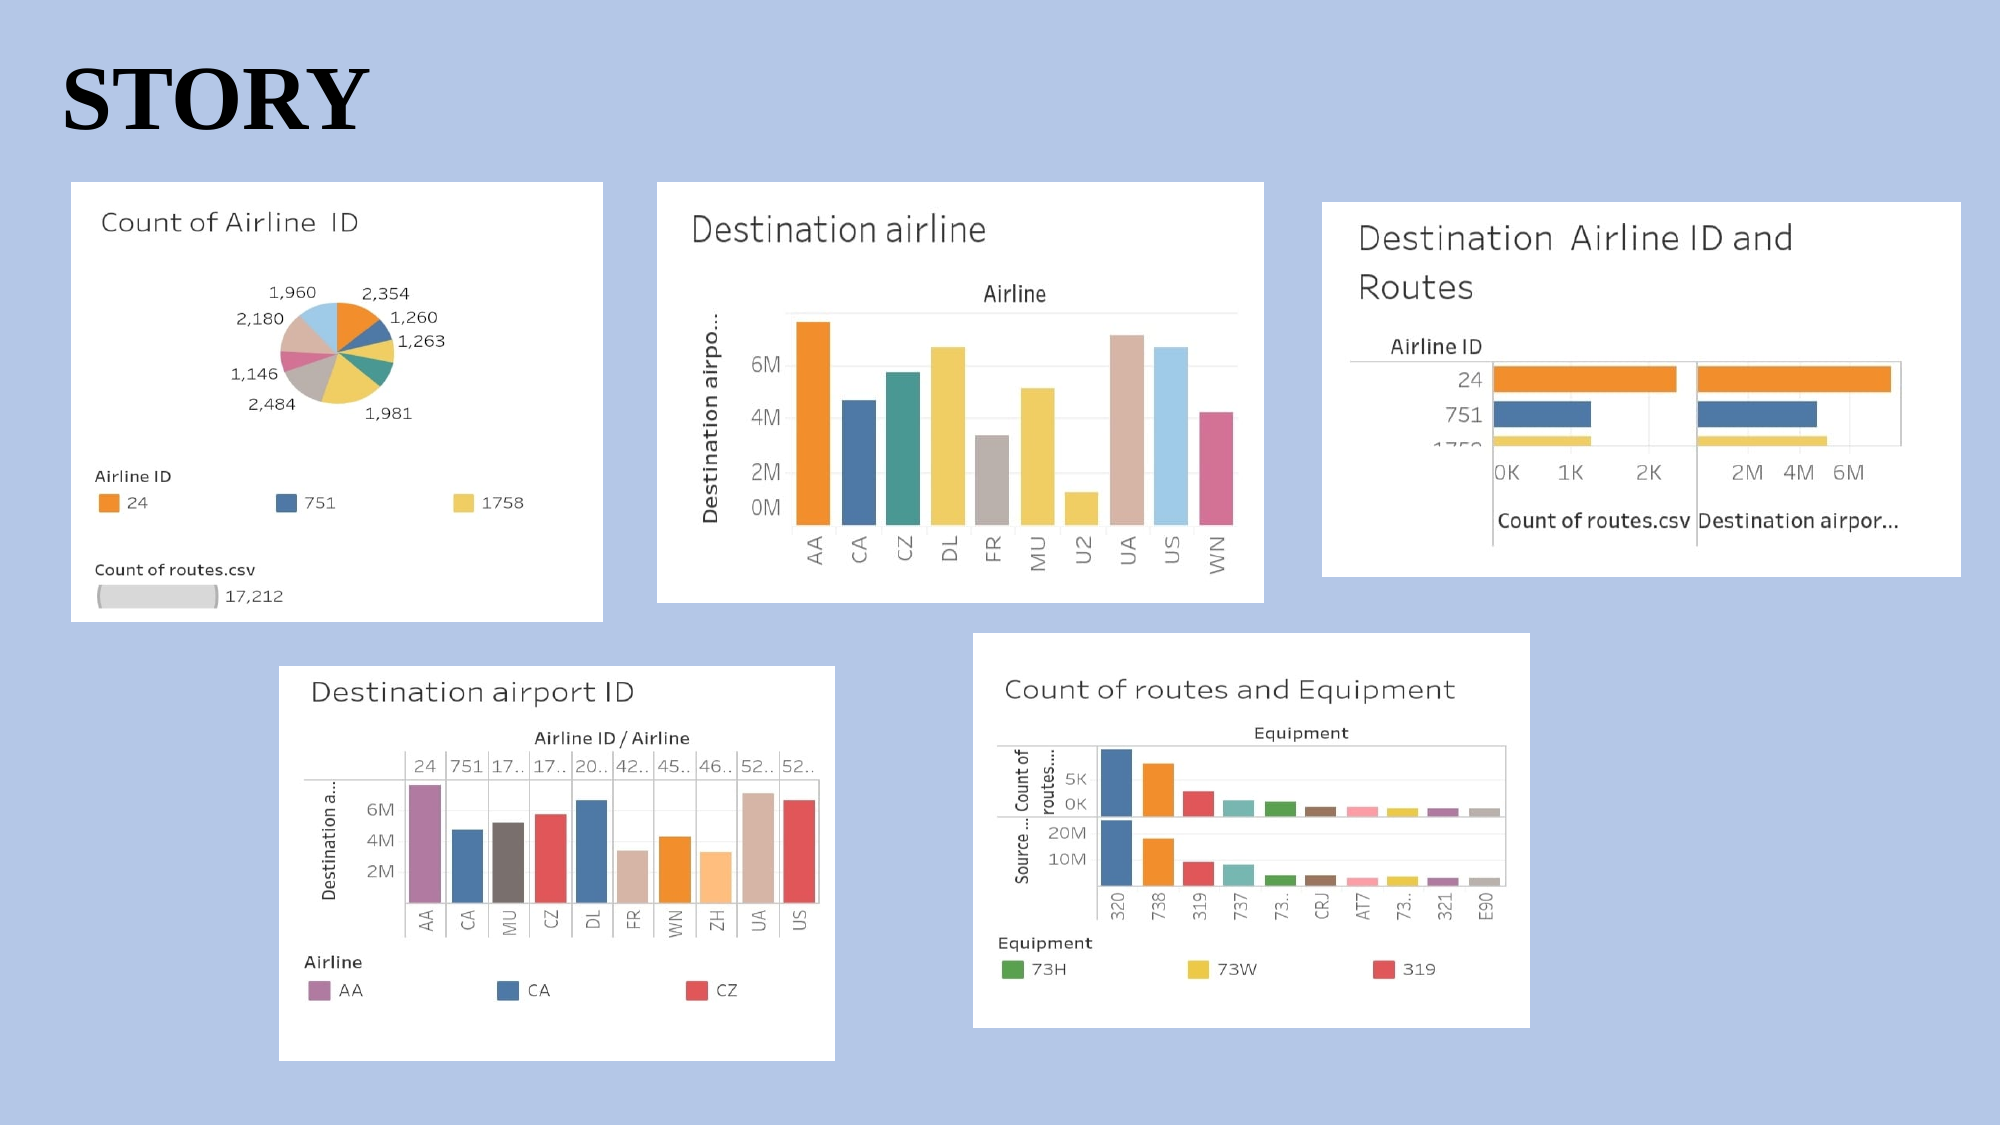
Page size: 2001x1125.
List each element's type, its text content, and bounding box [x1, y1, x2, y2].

title STORY [46, 30, 485, 170]
picture [1322, 202, 1961, 577]
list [657, 182, 1264, 603]
picture [973, 633, 1530, 1029]
picture [279, 666, 836, 1061]
picture [71, 182, 603, 622]
